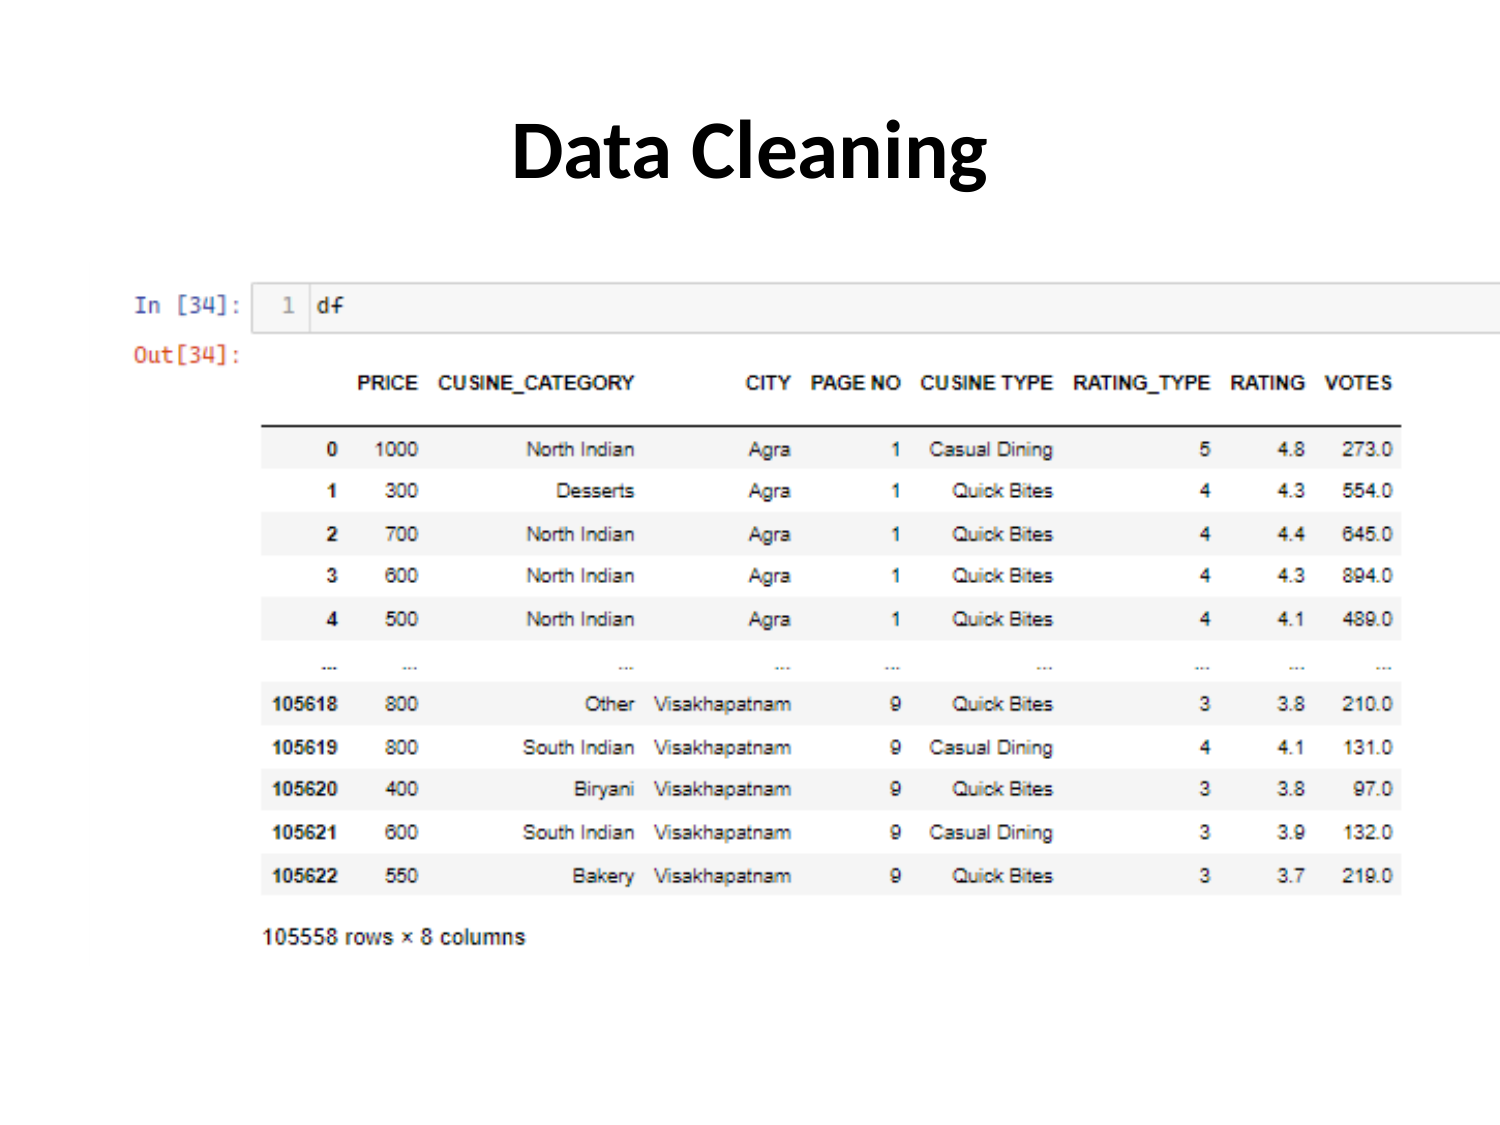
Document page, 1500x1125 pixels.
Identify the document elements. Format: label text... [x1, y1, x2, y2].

picture [88, 262, 1500, 966]
title Data Cleaning [387, 24, 1113, 258]
